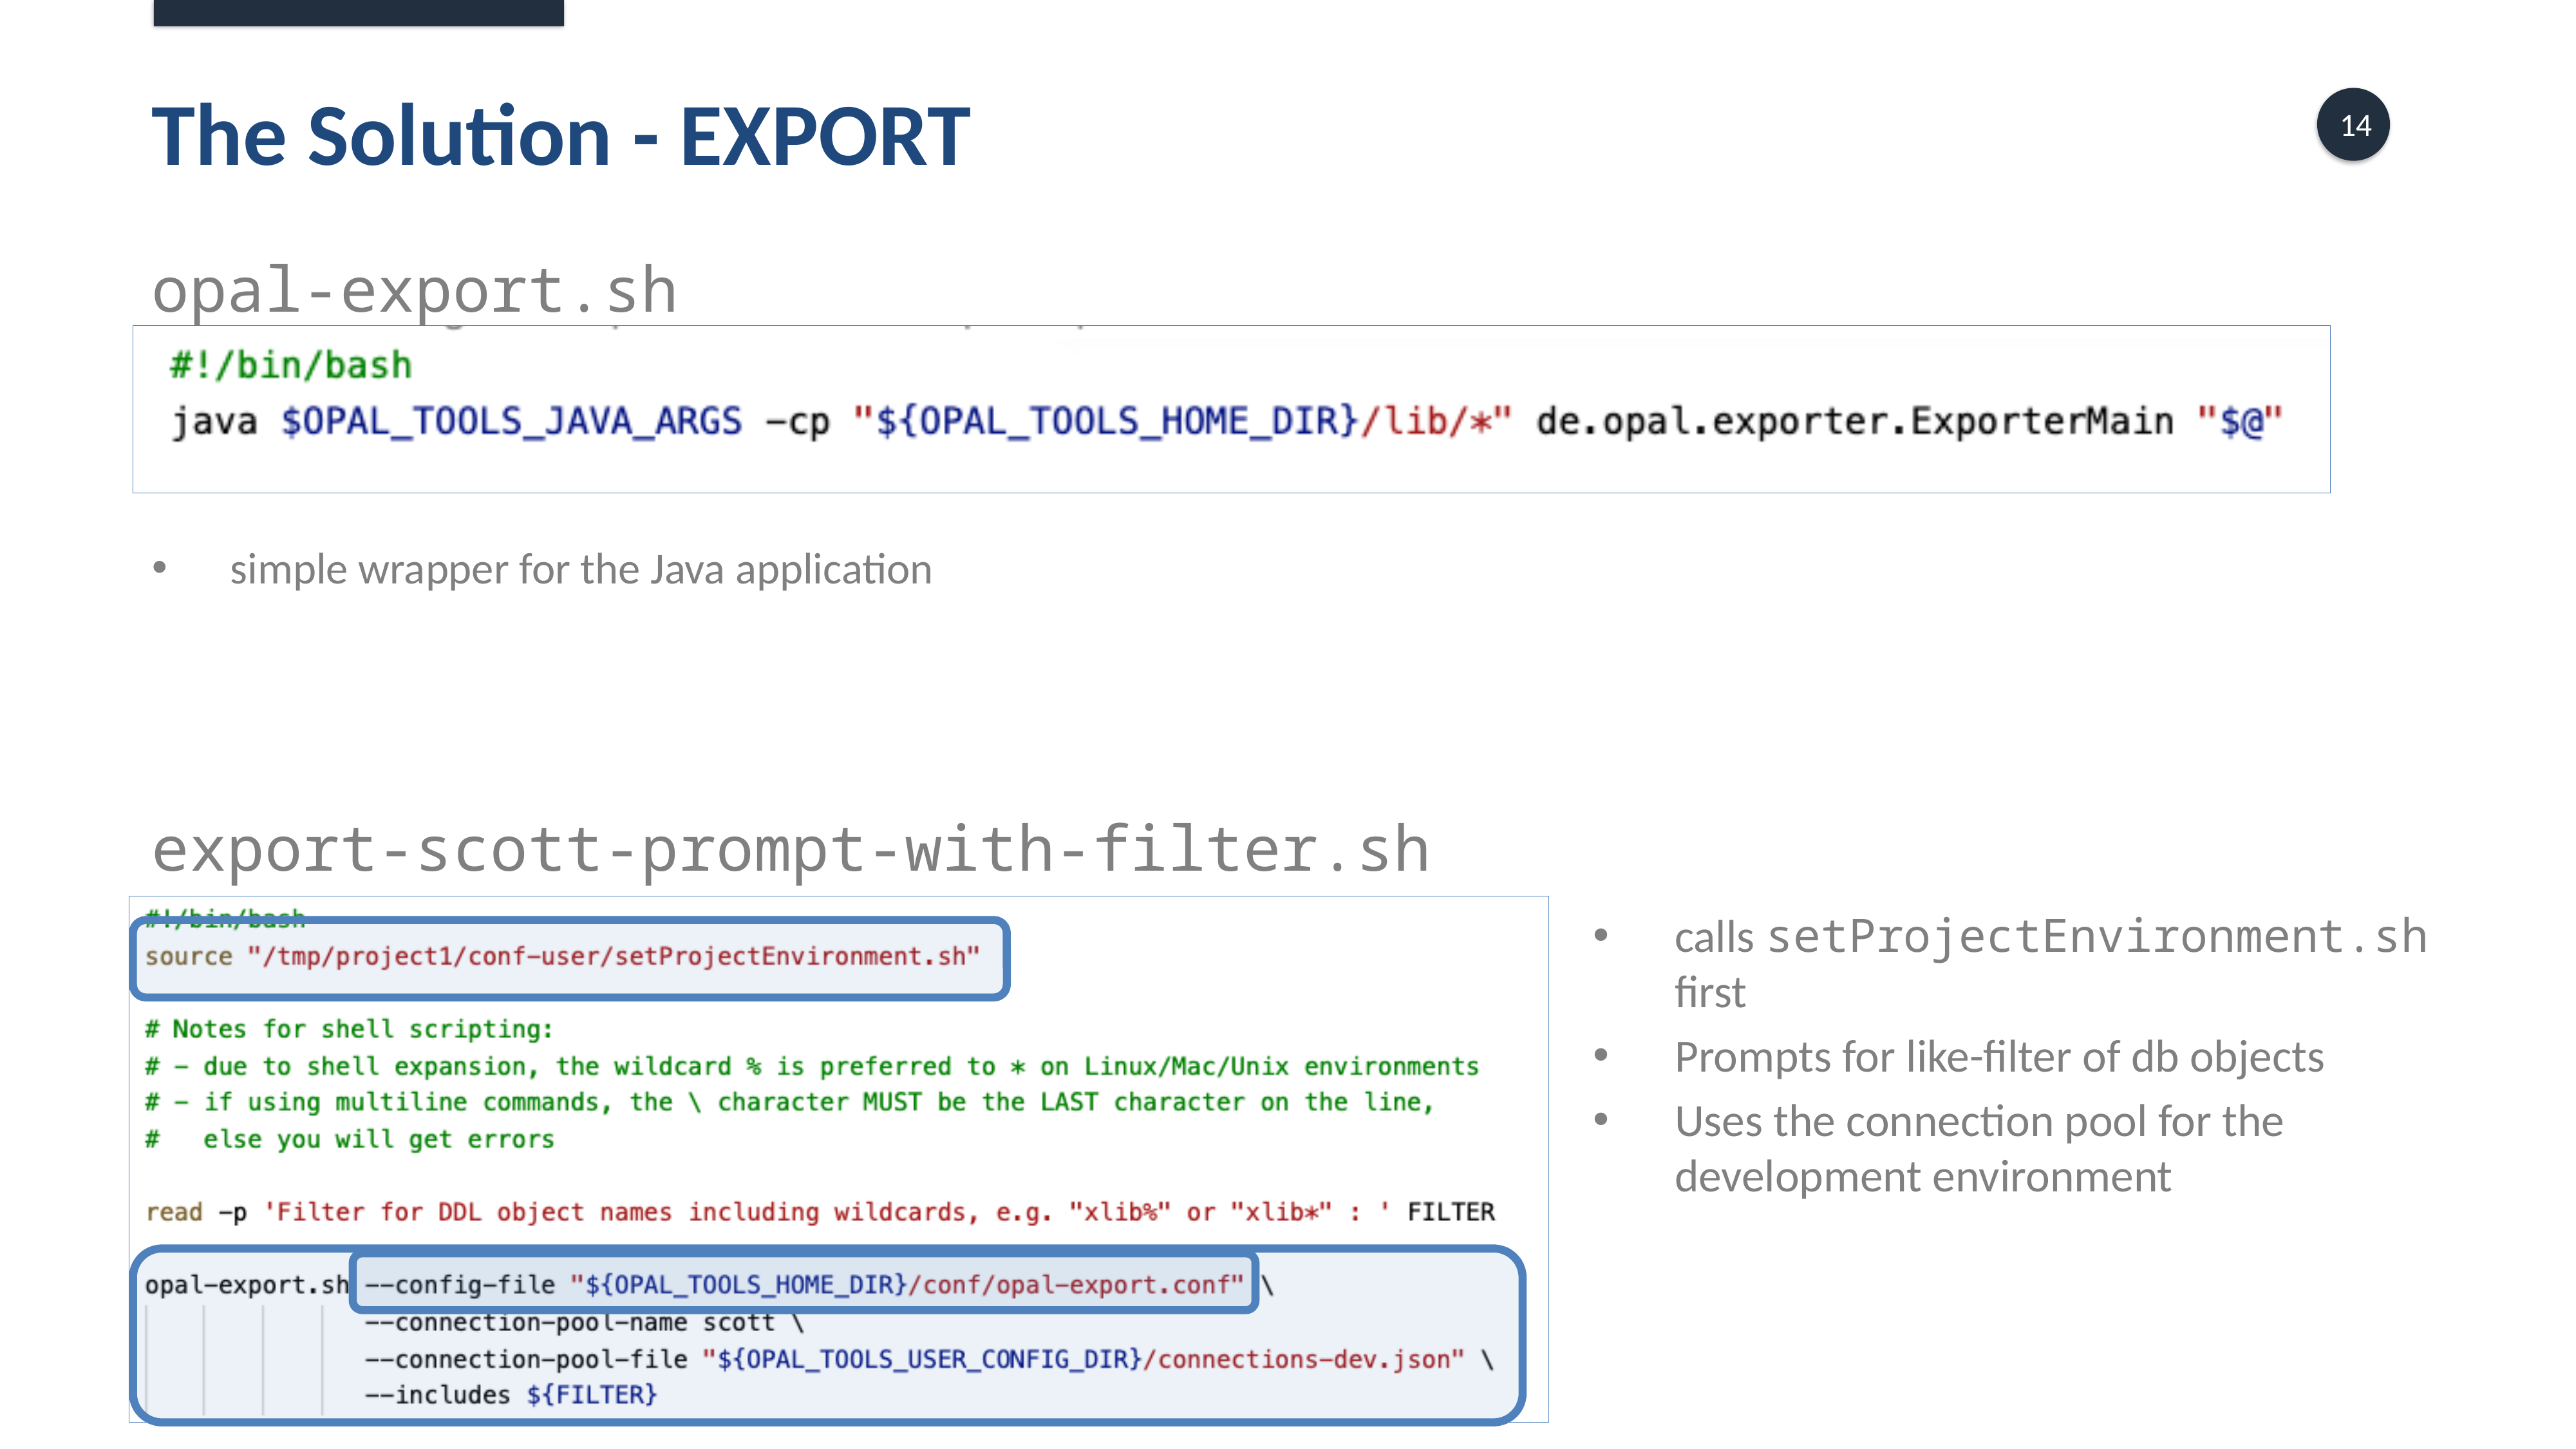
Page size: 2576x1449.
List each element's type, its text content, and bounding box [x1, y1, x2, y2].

title The Solution - EXPORT [129, 58, 2447, 202]
picture [133, 325, 2331, 493]
text_box calls setProjectEnvironment.sh first Prompts for like-filter of db objects Uses the connection pool for the development environment [1570, 895, 2521, 1215]
text_box opal-export.sh [129, 236, 856, 329]
picture [128, 895, 1549, 1423]
list simple wrapper for the Java application [129, 528, 1570, 605]
text_box export-scott-prompt-with-filter.sh [129, 795, 1549, 894]
